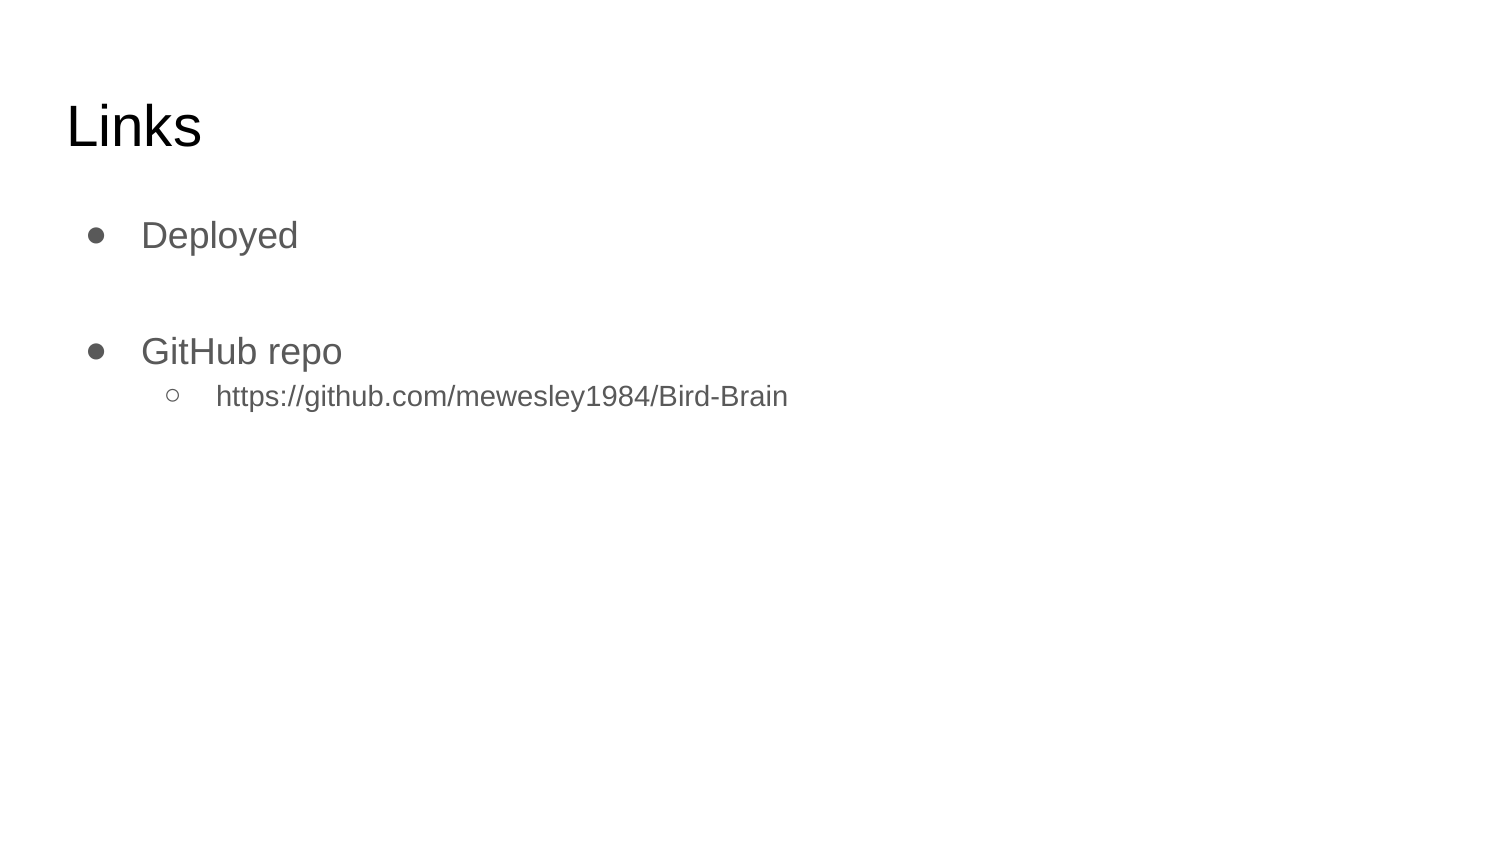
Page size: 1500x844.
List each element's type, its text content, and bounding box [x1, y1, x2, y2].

list Deployed GitHub repo https://github.com/mewesley1984/Bird-Brain [51, 189, 1449, 750]
title Links [51, 72, 1449, 167]
